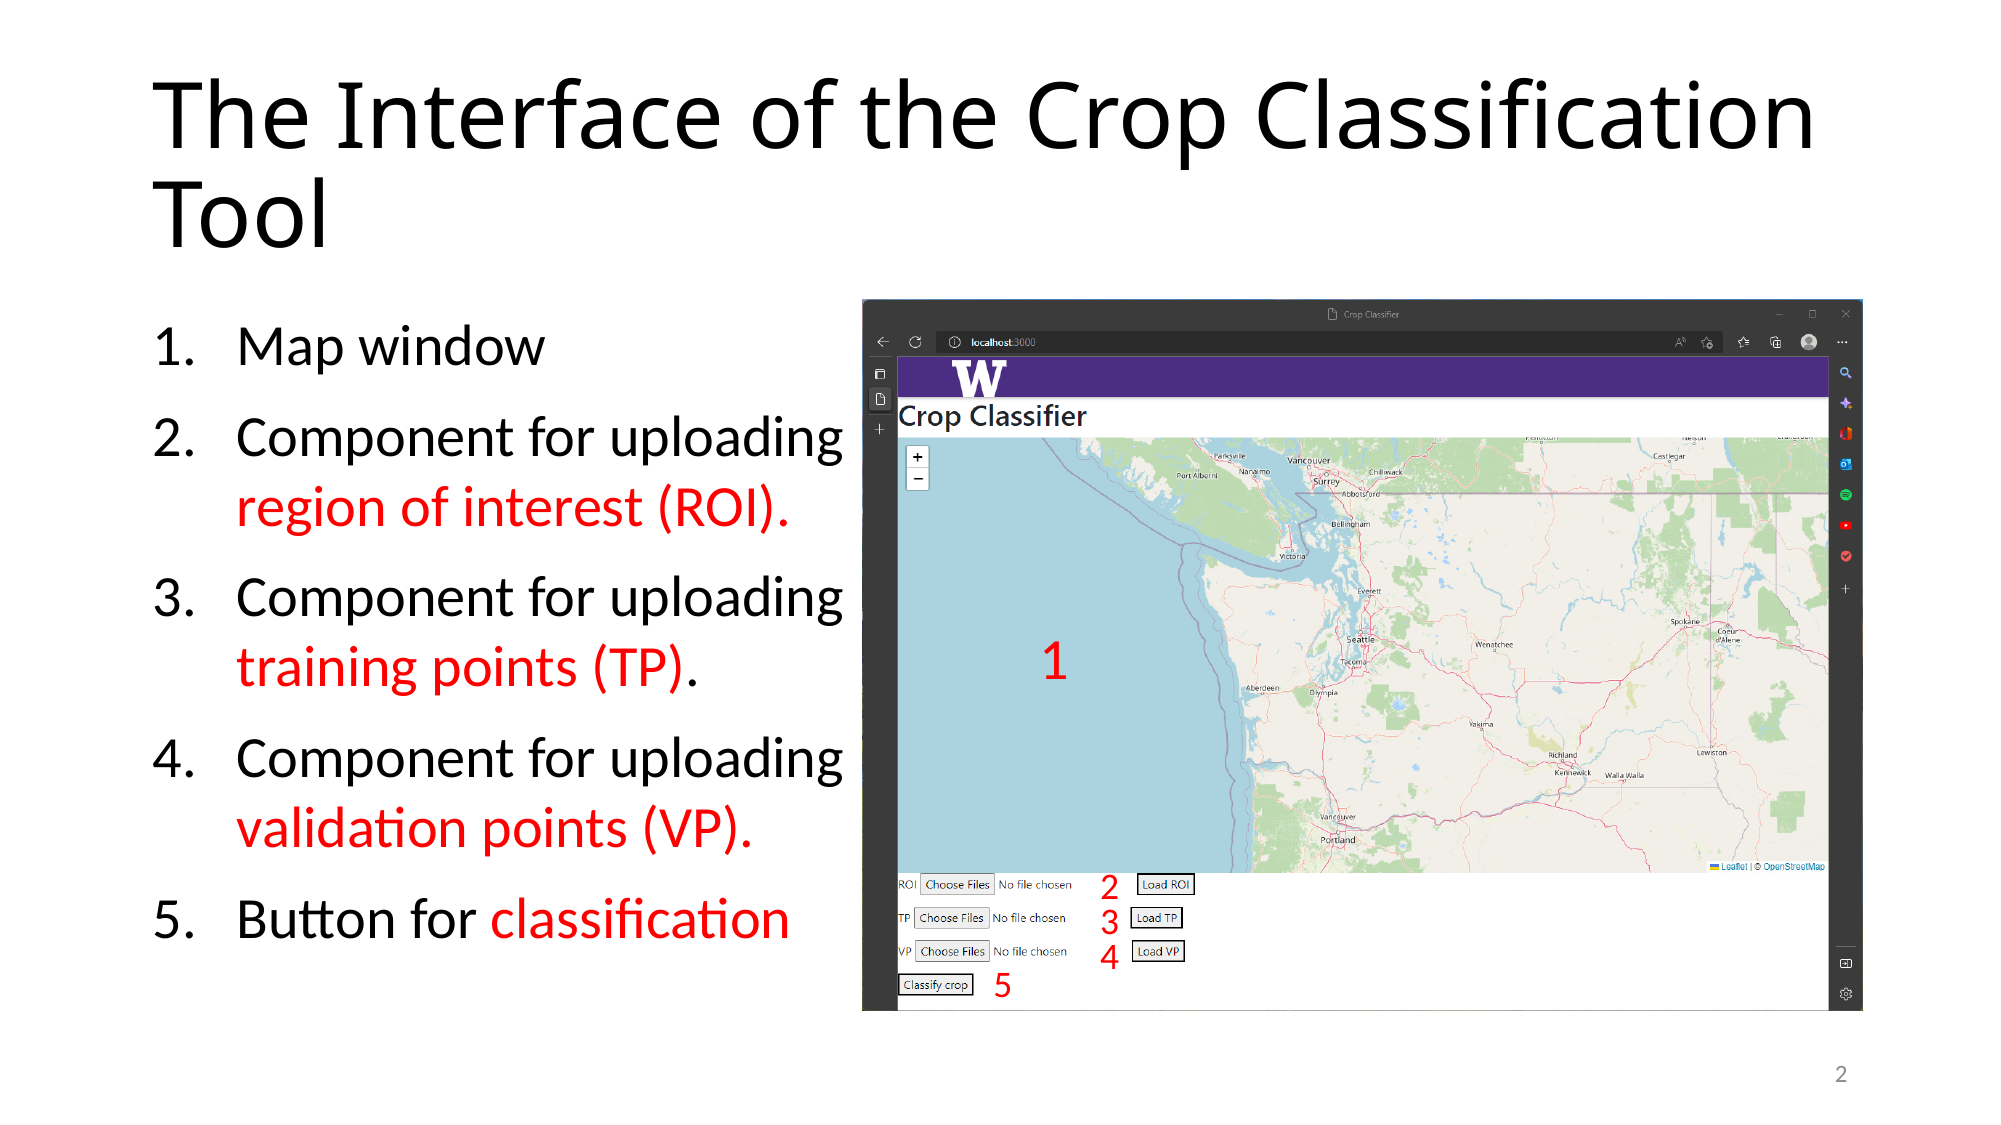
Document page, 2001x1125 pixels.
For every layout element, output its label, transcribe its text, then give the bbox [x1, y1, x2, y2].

slide_number 2 [1412, 1042, 1863, 1103]
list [862, 299, 1863, 1011]
list Map window Component for uploading region of interest (ROI). Component for uploading training points (TP). Component for uploading validation points (VP). Button for classification [137, 299, 863, 1014]
title The Interface of the Crop Classification Tool [137, 59, 1863, 278]
